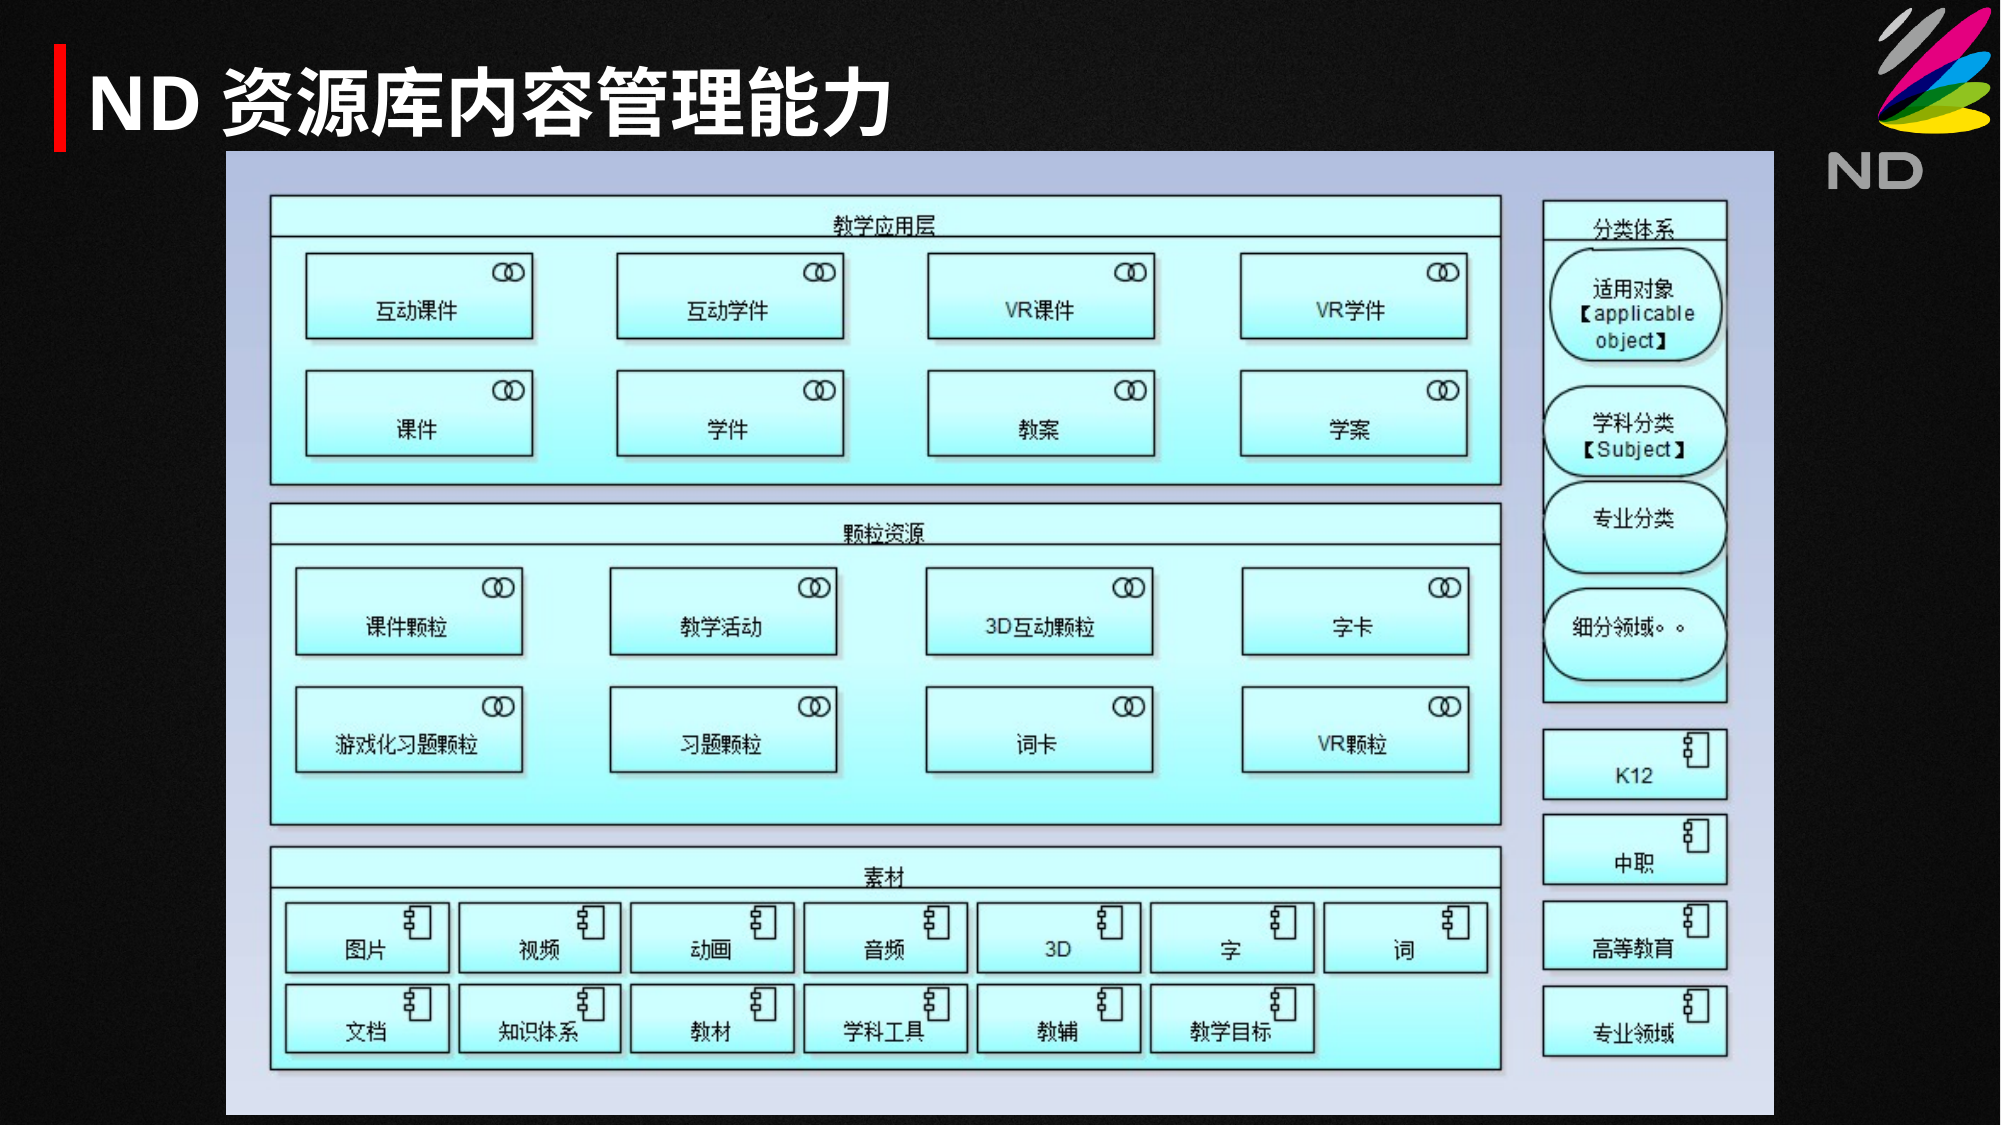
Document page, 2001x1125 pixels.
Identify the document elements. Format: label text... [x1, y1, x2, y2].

picture [0, 0, 2001, 1125]
text_box ND资源库内容管理能力 [71, 65, 1583, 136]
